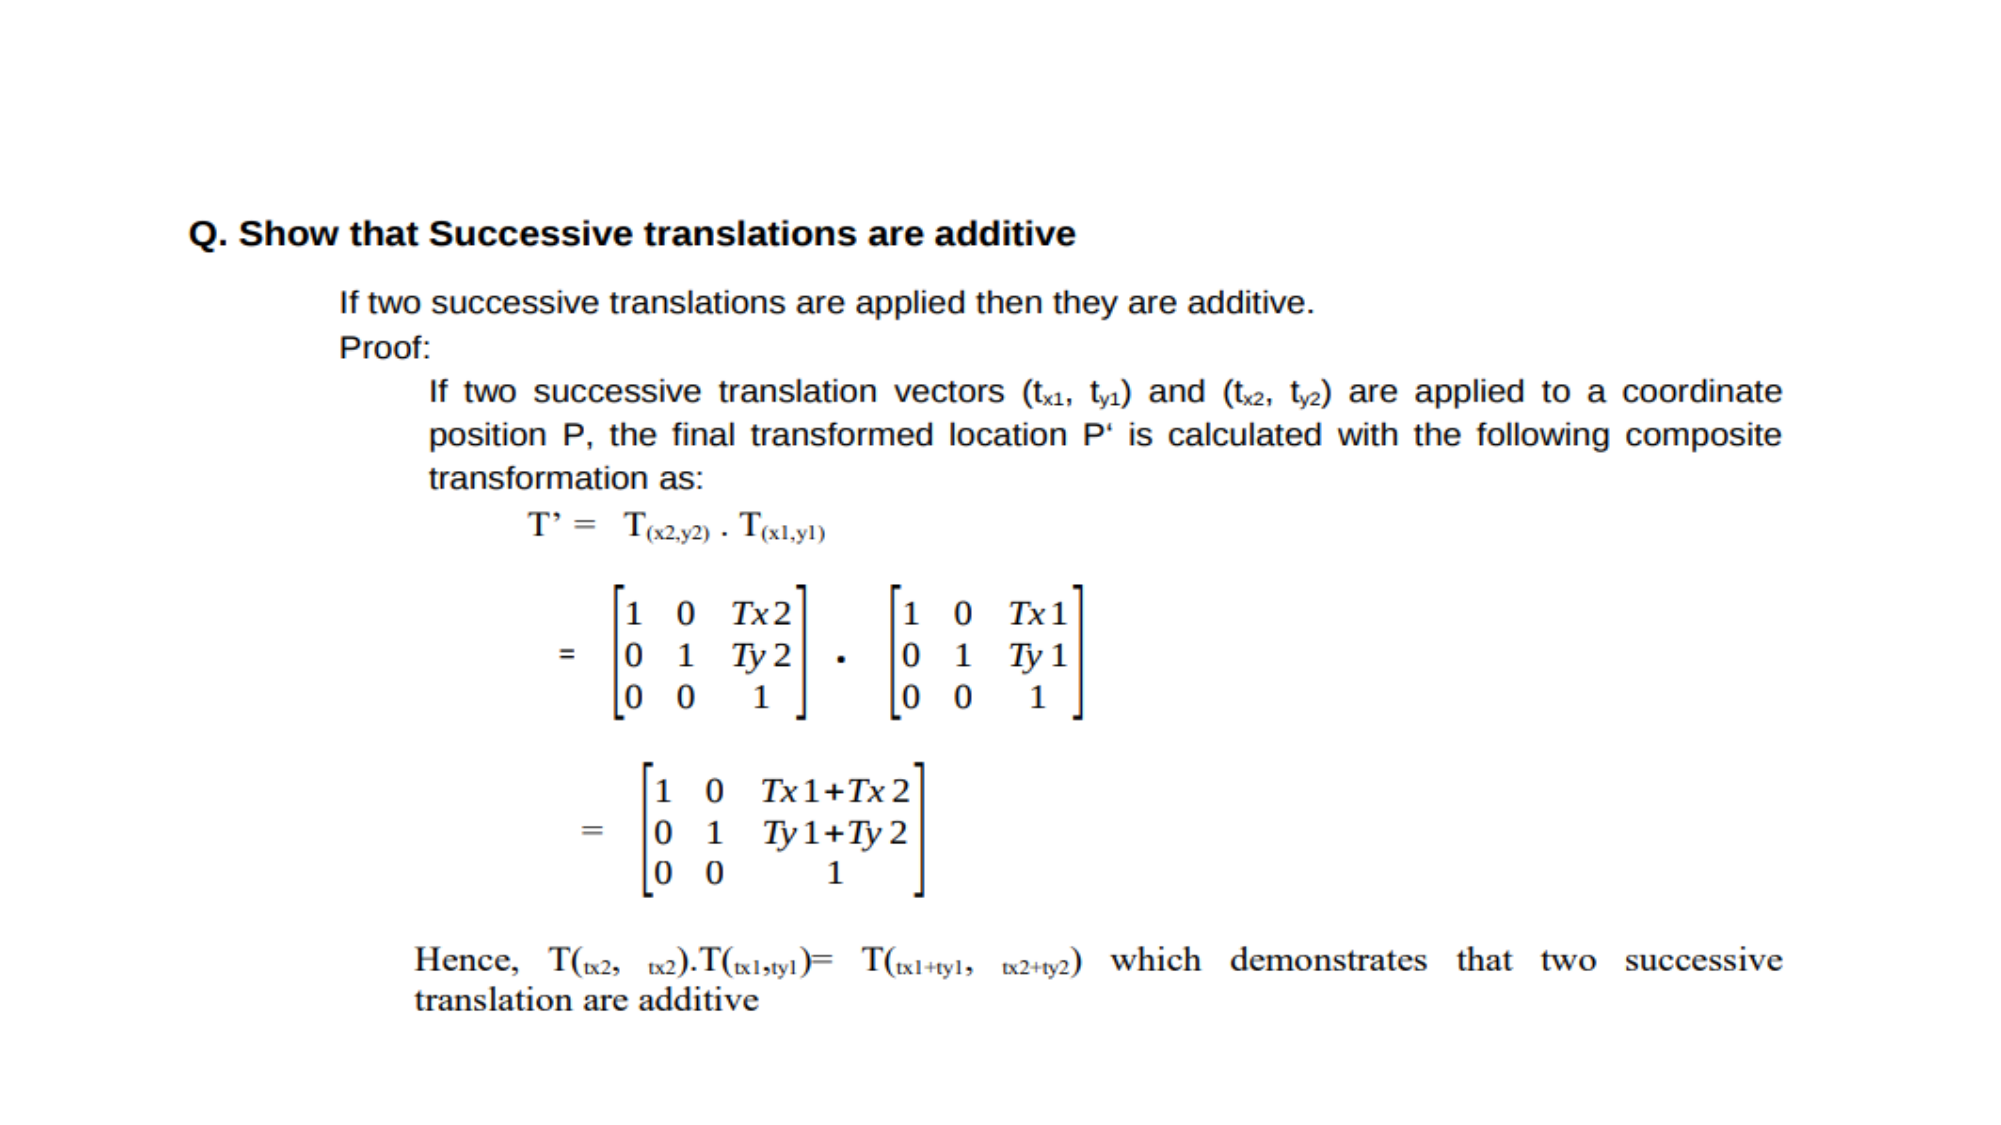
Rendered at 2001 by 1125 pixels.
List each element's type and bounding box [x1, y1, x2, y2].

list [152, 197, 1785, 1018]
